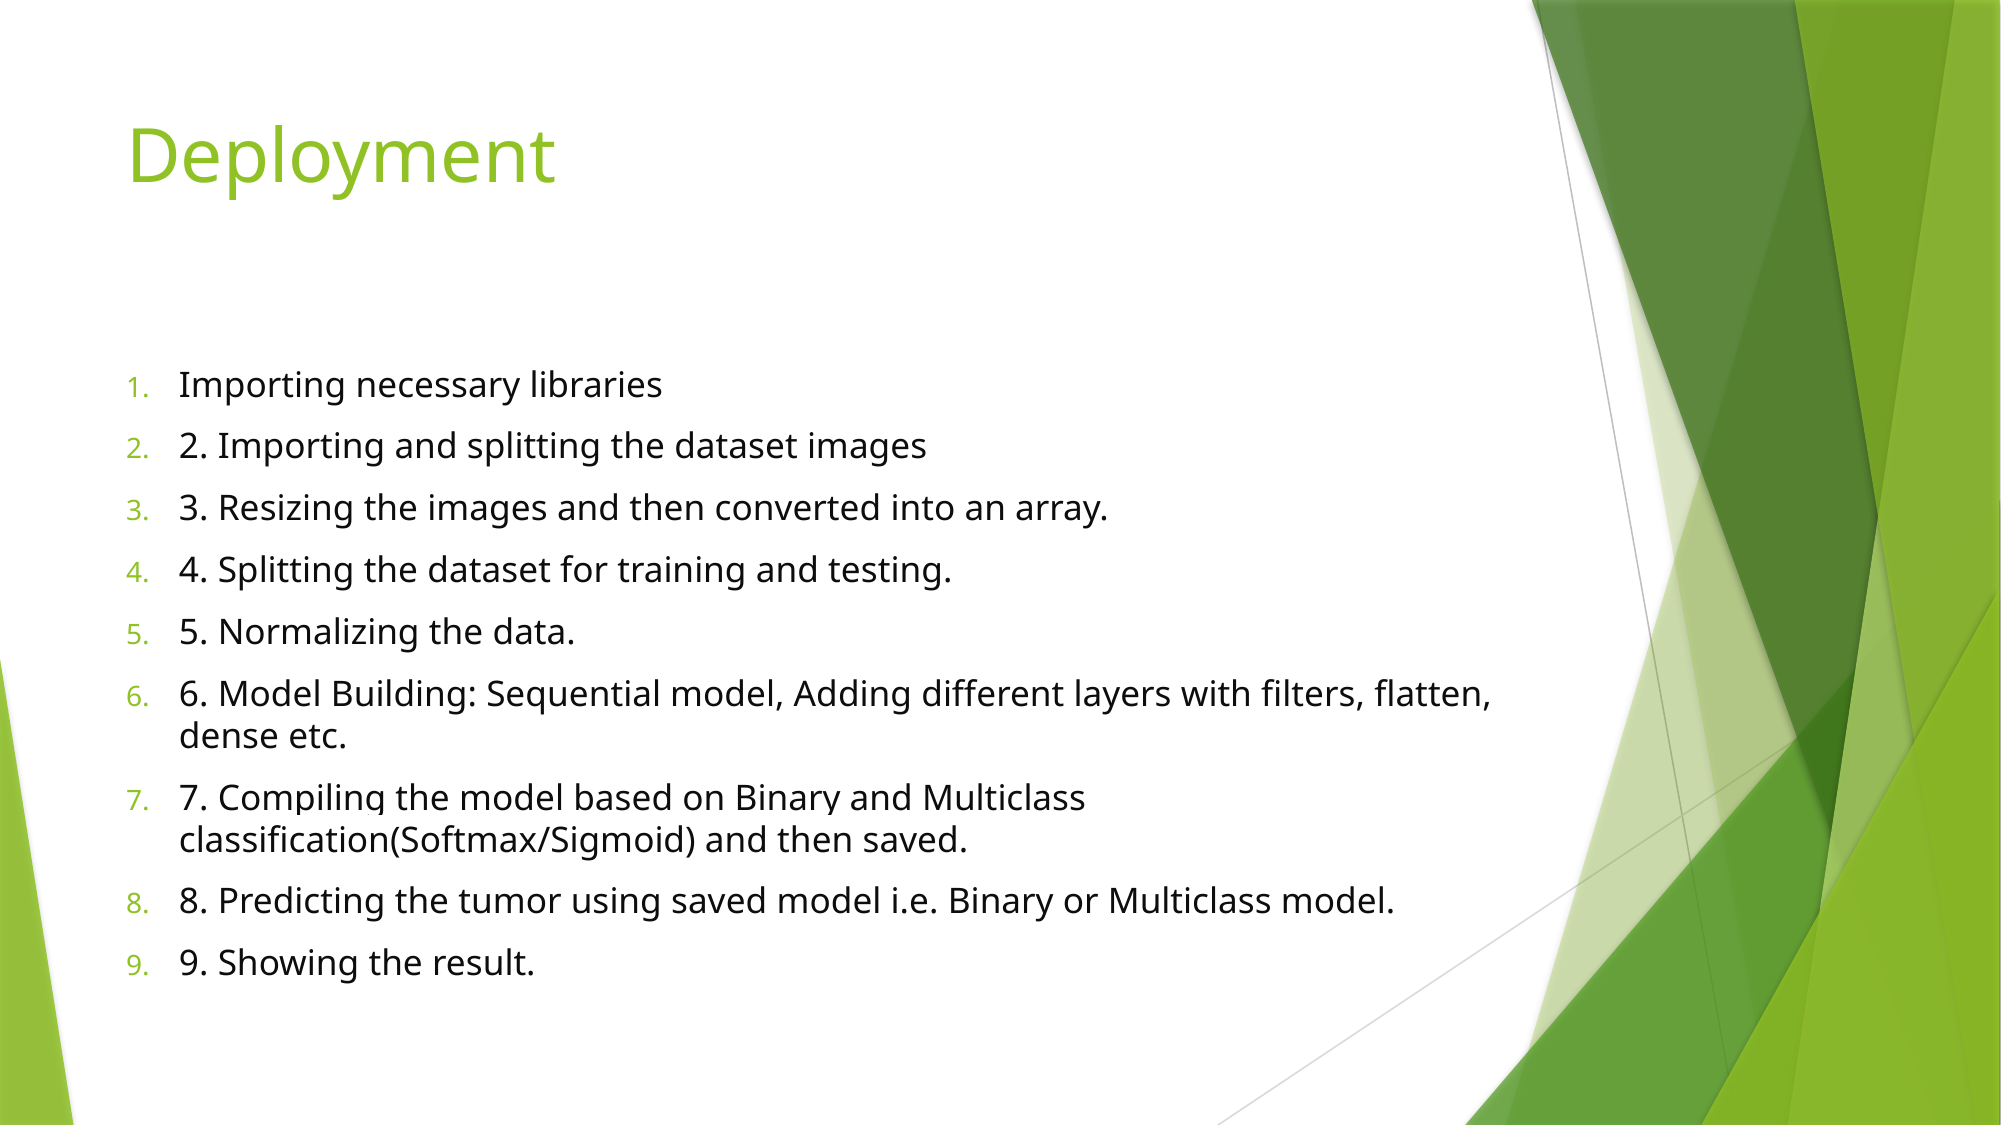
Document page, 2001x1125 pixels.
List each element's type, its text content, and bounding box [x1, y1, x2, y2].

list Importing necessary libraries 2. Importing and splitting the dataset images 3. Resizing the images and then converted into an array. 4. Splitting the dataset for training and testing. 5. Normalizing the data. 6. Model Building: Sequential model, Adding different layers with filters, flatten, dense etc. 7. Compiling the model based on Binary and Multiclass classification(Softmax/Sigmoid) and then saved. 8. Predicting the tumor using saved model i.e. Binary or Multiclass model. 9. Showing the result. [111, 354, 1522, 992]
title Deployment [111, 99, 1522, 317]
